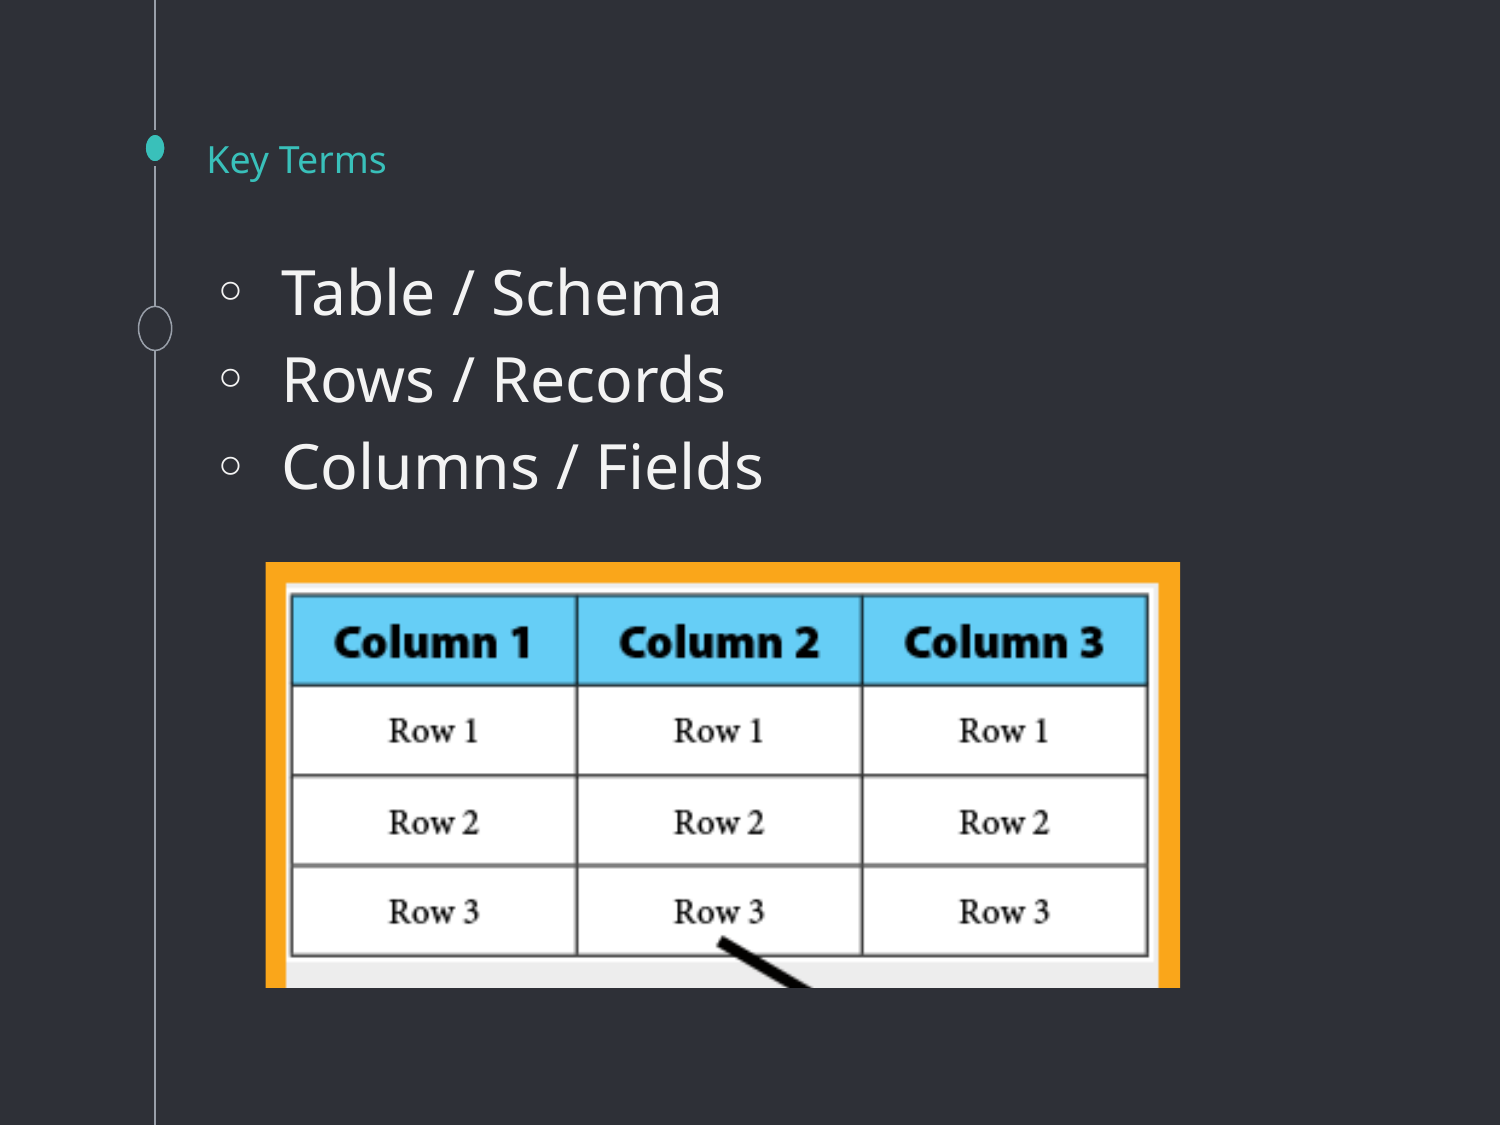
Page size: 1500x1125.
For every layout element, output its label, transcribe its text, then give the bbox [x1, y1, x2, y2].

picture [265, 562, 1181, 988]
list Table / Schema Rows / Records Columns / Fields [191, 237, 1317, 1053]
title Key Terms [191, 120, 1317, 196]
